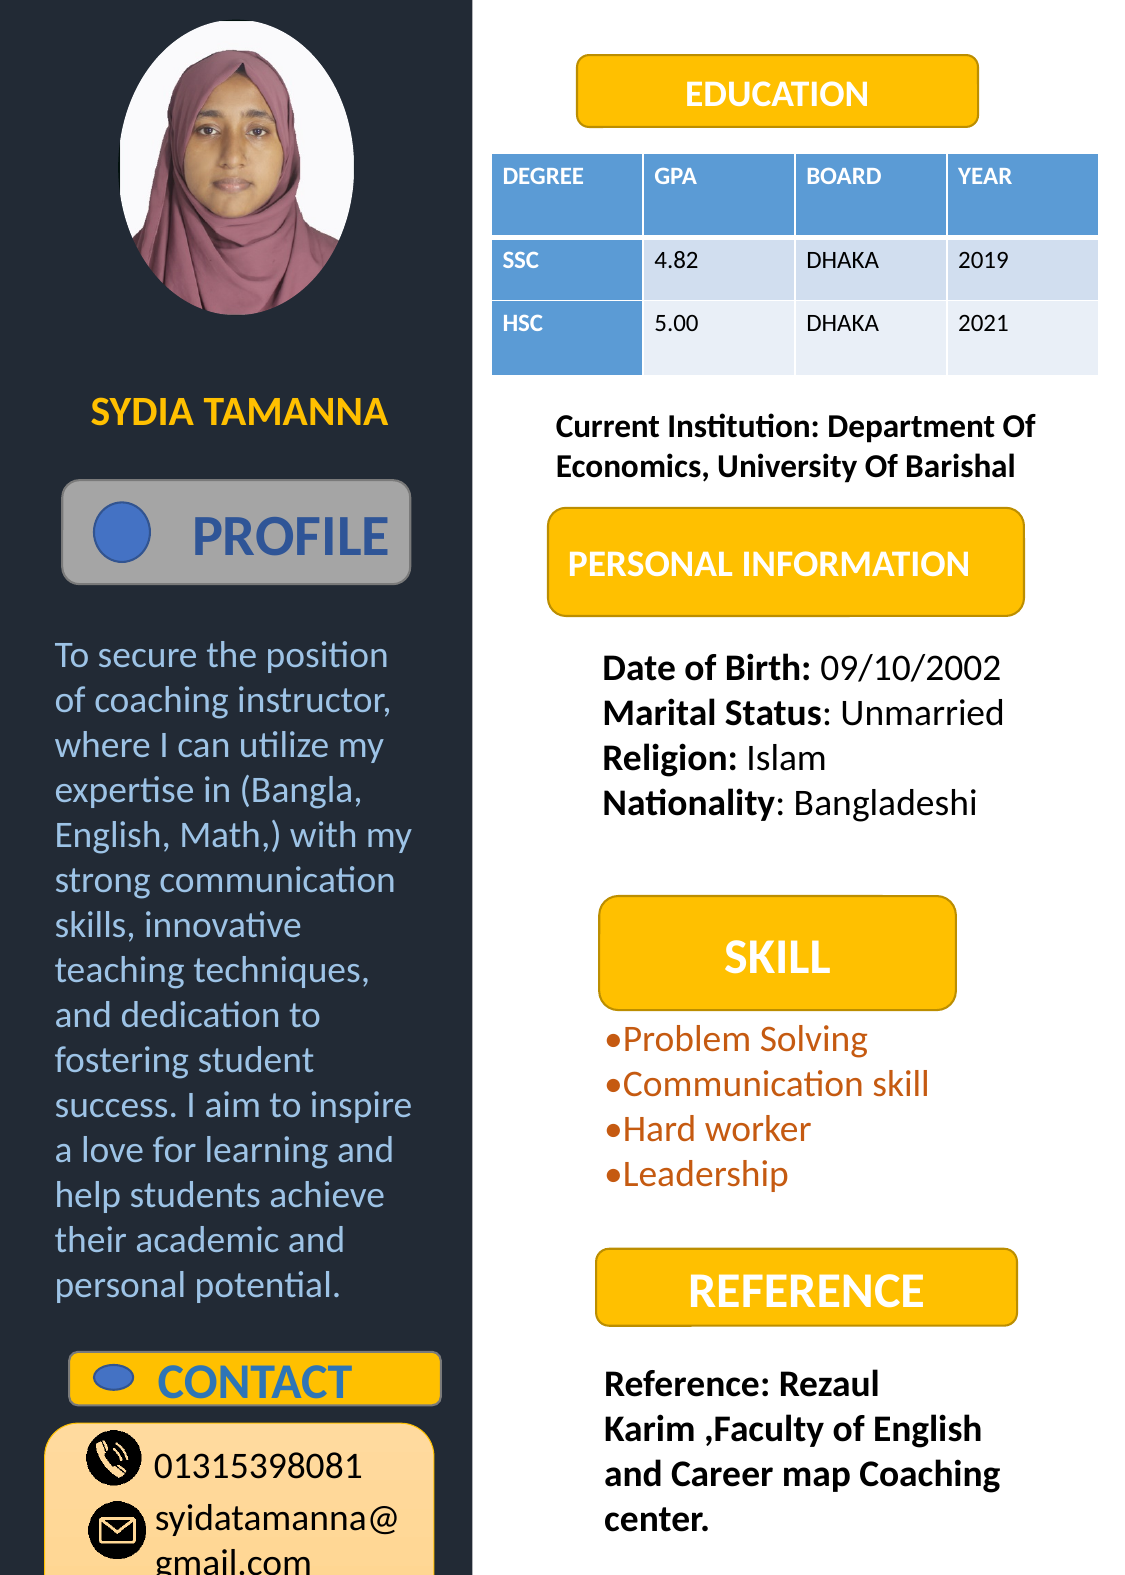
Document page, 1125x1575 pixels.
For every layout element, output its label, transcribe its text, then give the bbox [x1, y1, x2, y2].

picture [118, 19, 355, 316]
table_cell 2021 [948, 301, 1098, 375]
text_box [92, 1363, 135, 1391]
table_cell 5.00 [644, 301, 794, 375]
table_header YEAR [948, 154, 1098, 235]
text_box [0, 0, 473, 1575]
text_box syidatamanna@gmail.com [140, 1485, 430, 1575]
table_cell DHAKA [796, 301, 946, 375]
text_box •Problem Solving •Communication skill •Hard worker •Leadership [589, 1006, 1024, 1247]
picture [79, 1423, 157, 1494]
text_box Date of Birth: 09/10/2002 Marital Status: Unmarried Religion: Islam Nationality: Bangladeshi [587, 635, 1023, 830]
text_box To secure the position of coaching instructor, where I can utilize my expertise in (Bangla, English, Math,) with my strong communication skills, innovative teaching techniques, and dedication to fostering student success. I aim to inspire a love for learning and help students achieve their academic and personal potential. [39, 622, 434, 1358]
text_box SKILL [598, 894, 957, 1006]
table_cell SSC [492, 240, 642, 300]
table_header GPA [644, 154, 794, 235]
table_cell DHAKA [796, 240, 946, 300]
text_box [44, 1422, 435, 1575]
text_box CONTACT [68, 1350, 442, 1407]
table_cell 2019 [948, 240, 1098, 300]
text_box SYDIA TAMANNA [75, 376, 434, 441]
table_cell HSC [492, 301, 642, 375]
text_box REFERENCE [595, 1247, 1019, 1327]
text_box Reference: Rezaul Karim ,Faculty of English and Career map Coaching center. [589, 1351, 1057, 1547]
text_box PERSONAL INFORMATION [546, 506, 1026, 618]
text_box 01315398081 [157, 1433, 417, 1485]
picture [88, 1501, 146, 1559]
text_box Current Institution: Department Of Economics, University Of Barishal [541, 396, 1073, 491]
text_box EDUCATION [575, 54, 980, 129]
text_box [92, 501, 151, 564]
table_header BOARD [796, 154, 946, 235]
table_header DEGREE [492, 154, 642, 235]
table_cell 4.82 [644, 240, 794, 300]
text_box PROFILE [61, 479, 412, 586]
